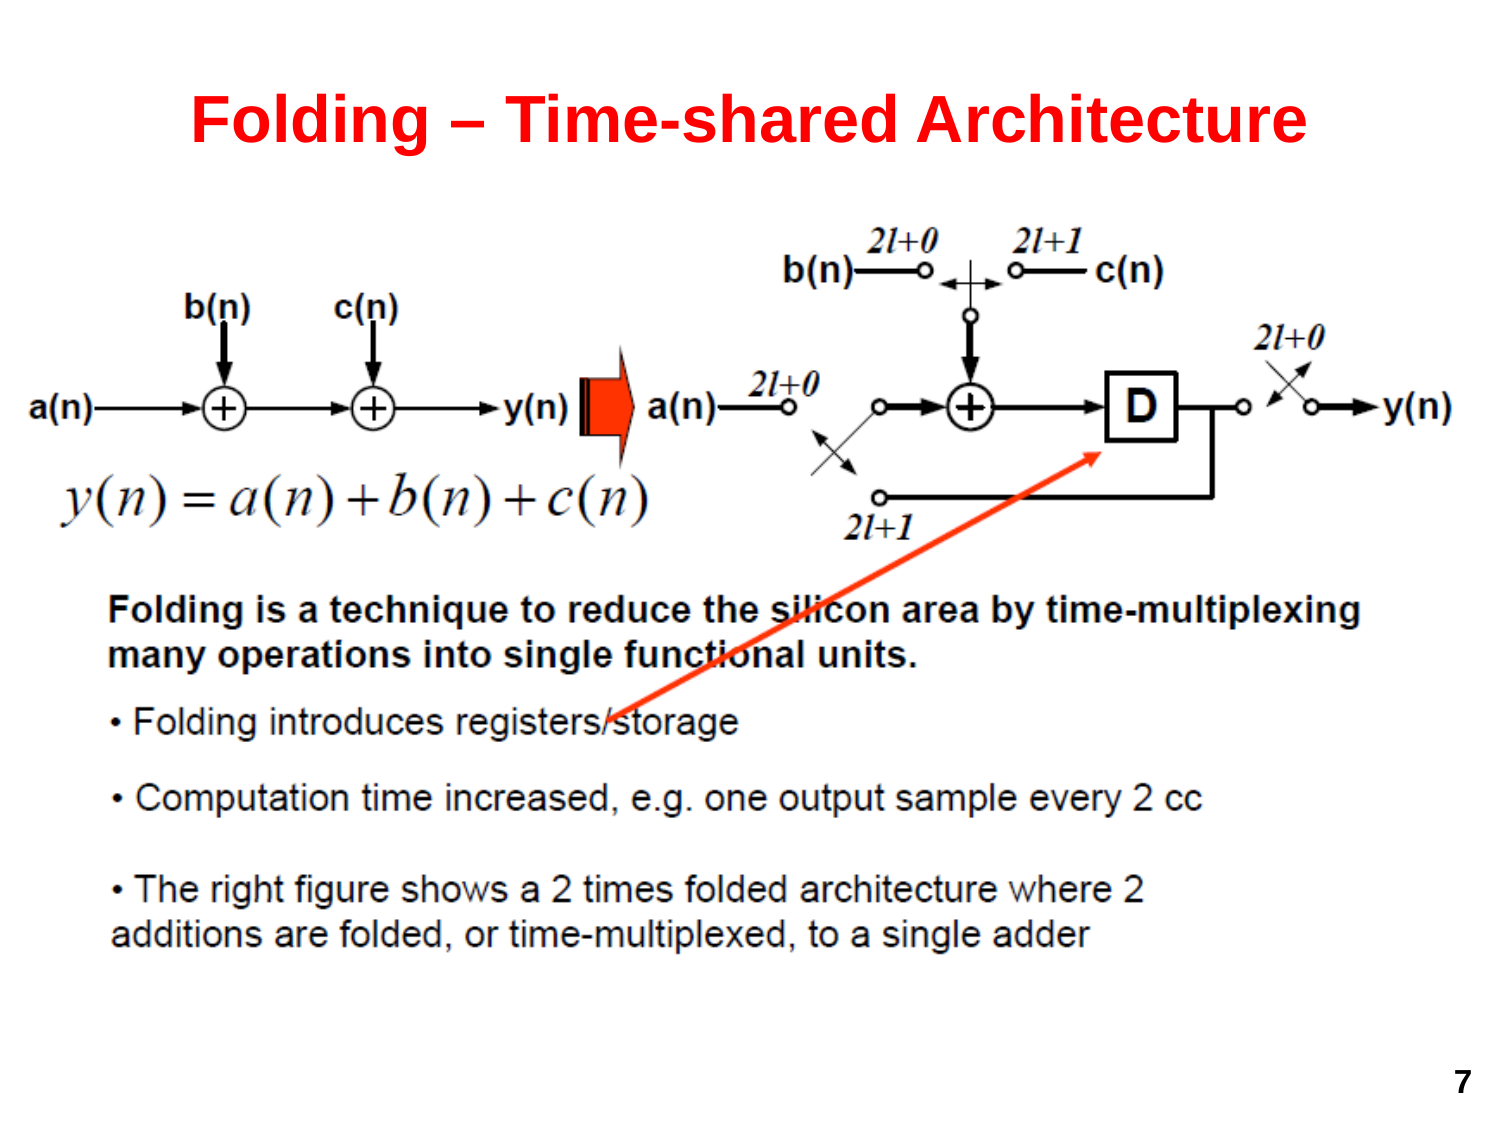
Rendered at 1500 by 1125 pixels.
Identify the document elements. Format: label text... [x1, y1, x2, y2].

title Folding – Time-shared Architecture [74, 44, 1426, 188]
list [24, 212, 1469, 963]
slide_number 7 [1137, 1050, 1488, 1110]
